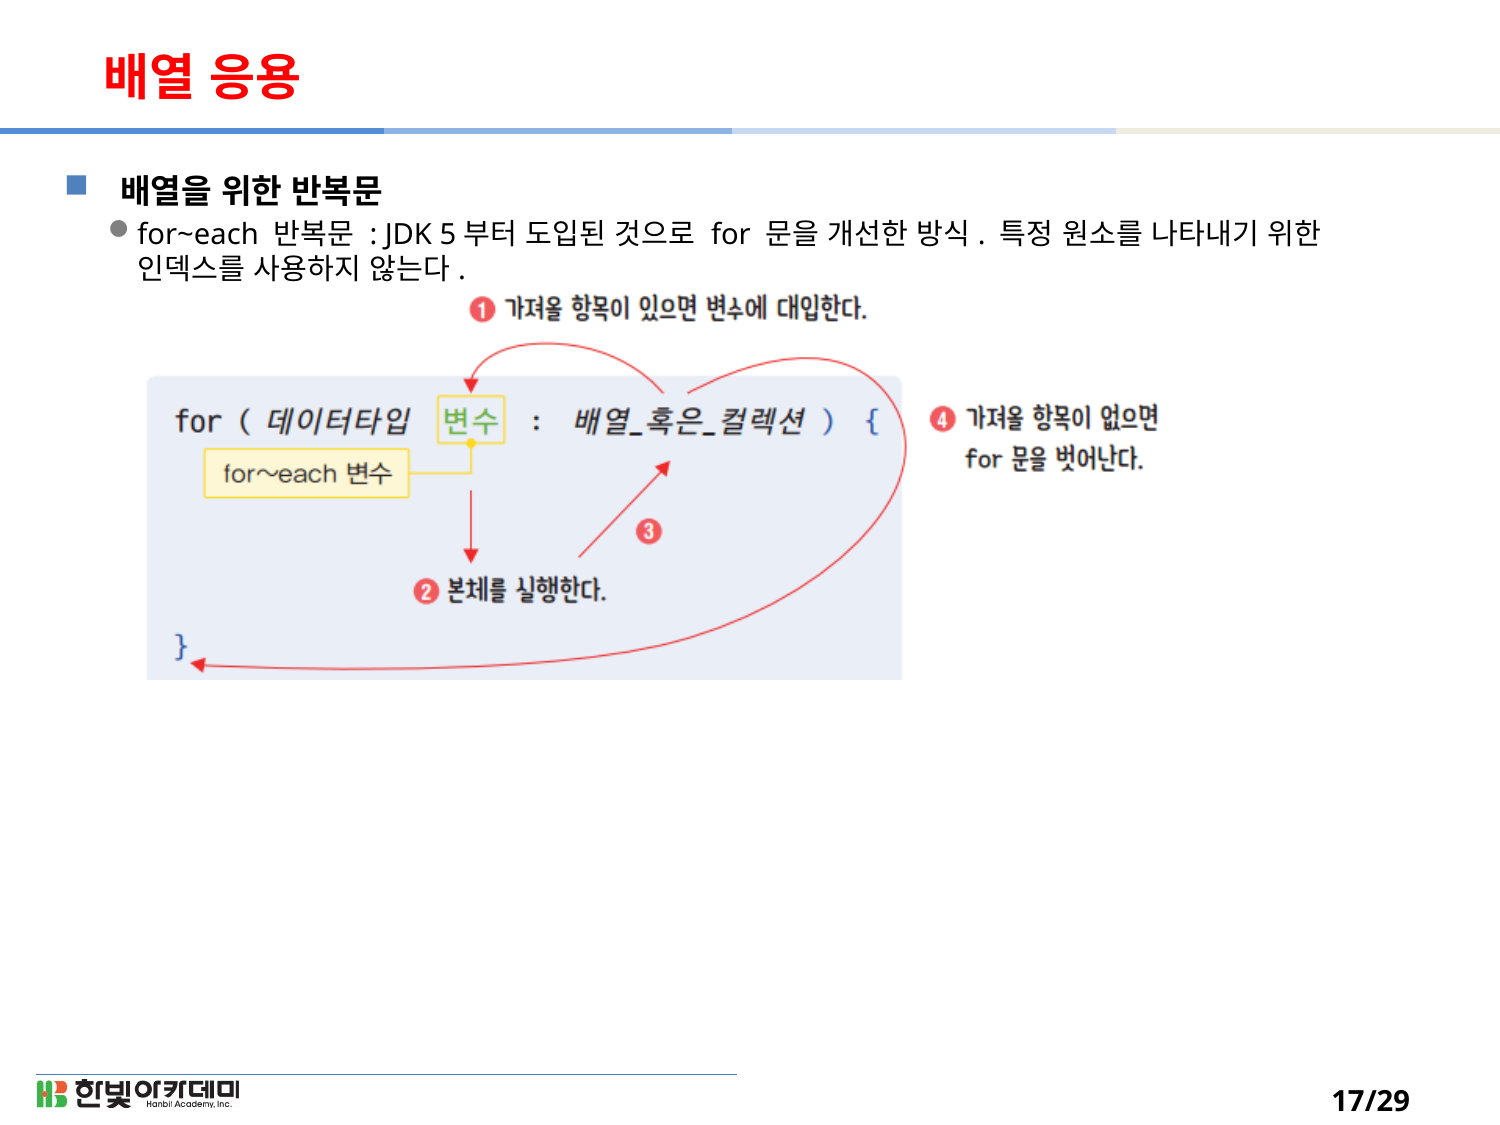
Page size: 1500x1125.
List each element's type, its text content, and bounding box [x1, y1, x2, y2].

picture [36, 1079, 239, 1108]
title 배열 응용 [88, 30, 1330, 121]
picture [141, 283, 1168, 680]
list 배열을 위한 반복문 for~each 반복문 : JDK 5부터 도입된 것으로 for 문을 개선한 방식. 특정 원소를 나타내기 위한 인덱스를 사용하지 않는다. [48, 142, 1436, 1083]
